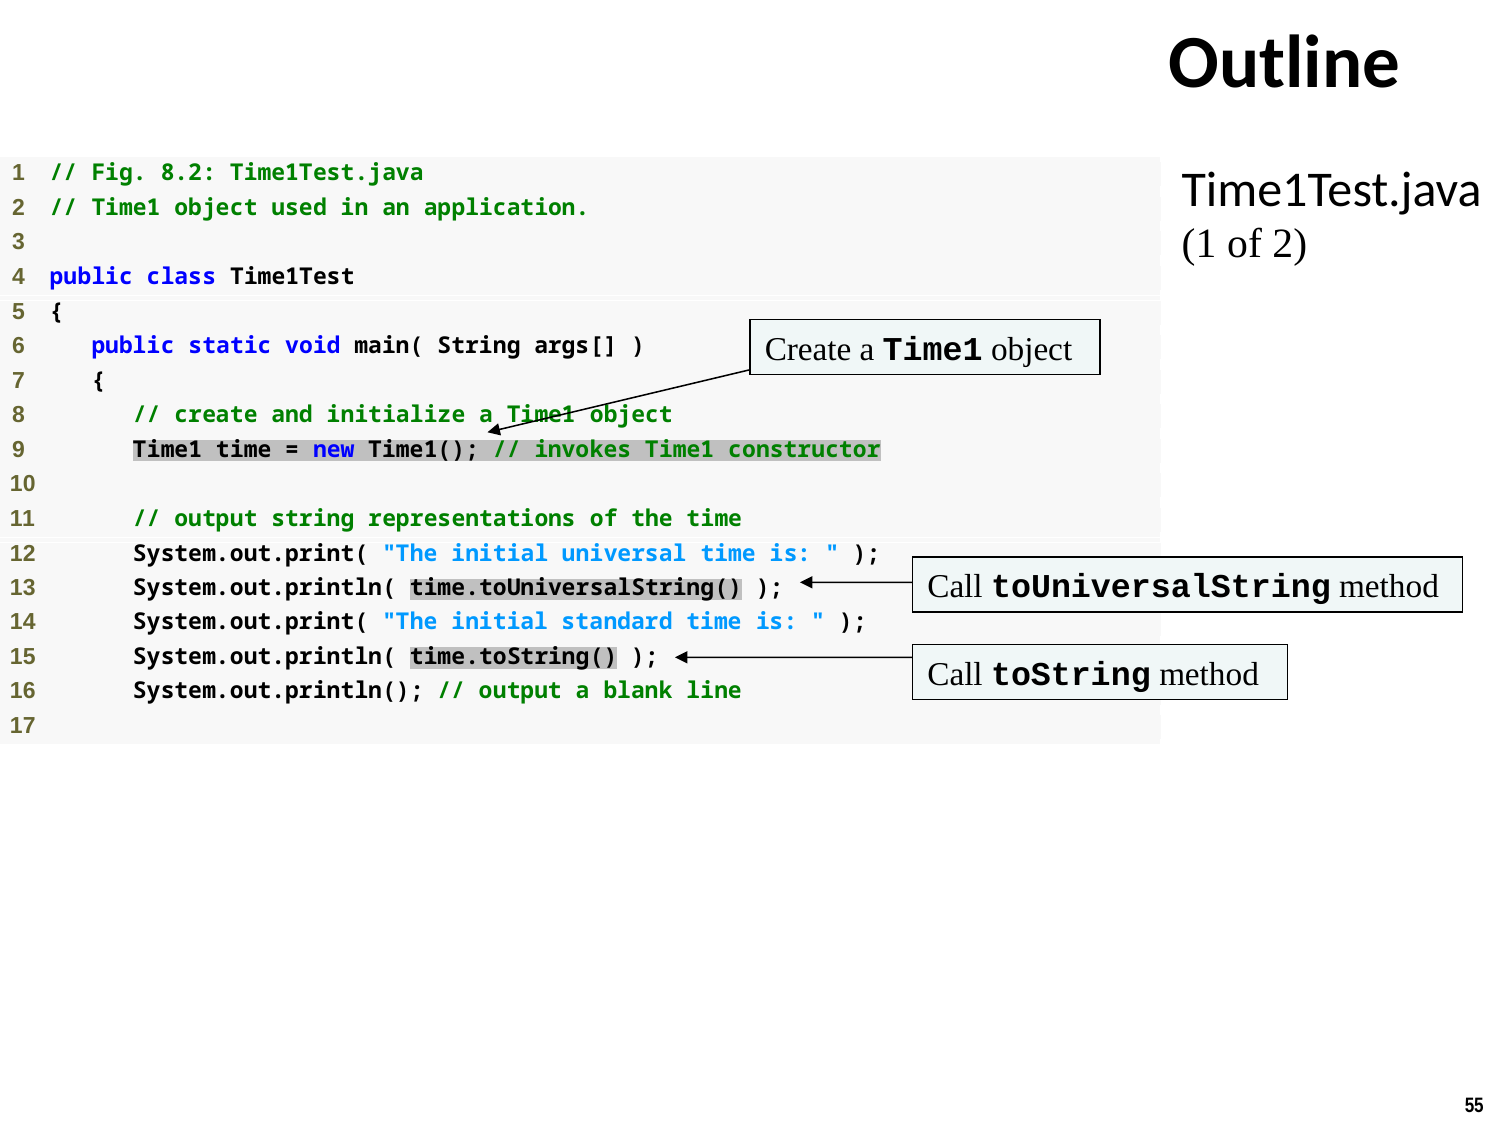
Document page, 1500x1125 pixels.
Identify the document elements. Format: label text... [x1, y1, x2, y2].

text_box Call toUniversalString method [1196, 557, 1463, 612]
title Outline [1162, 24, 1500, 91]
text_box Call toString method [1196, 644, 1288, 700]
list Time1Test.java(1 of 2) [1175, 149, 1500, 276]
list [0, 156, 1193, 776]
